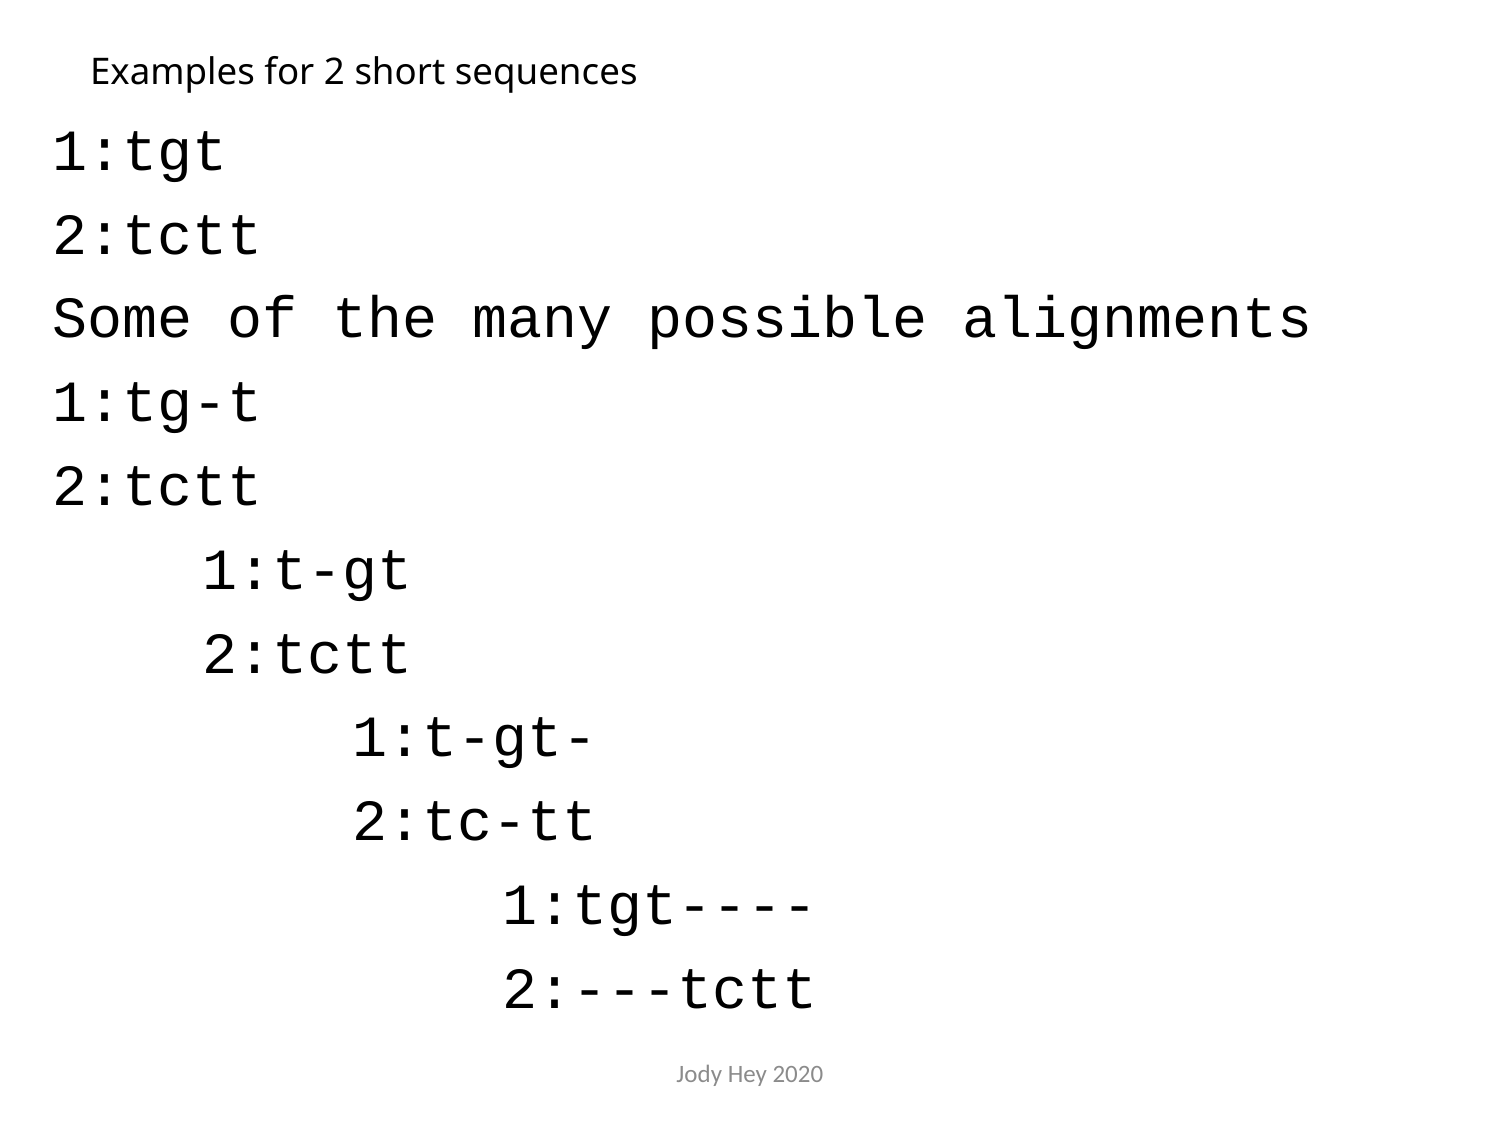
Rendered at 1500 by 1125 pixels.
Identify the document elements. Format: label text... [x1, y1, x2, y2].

title Examples for 2 short sequences [75, 45, 1425, 100]
footer Jody Hey 2020 [496, 1042, 1004, 1103]
list 1:tgt 2:tctt Some of the many possible alignments 1:tg-t 2:tctt 1:t-gt 2:tctt 1:t-gt- 2:tc-tt 1:tgt---- 2:---tctt [37, 112, 1388, 1100]
